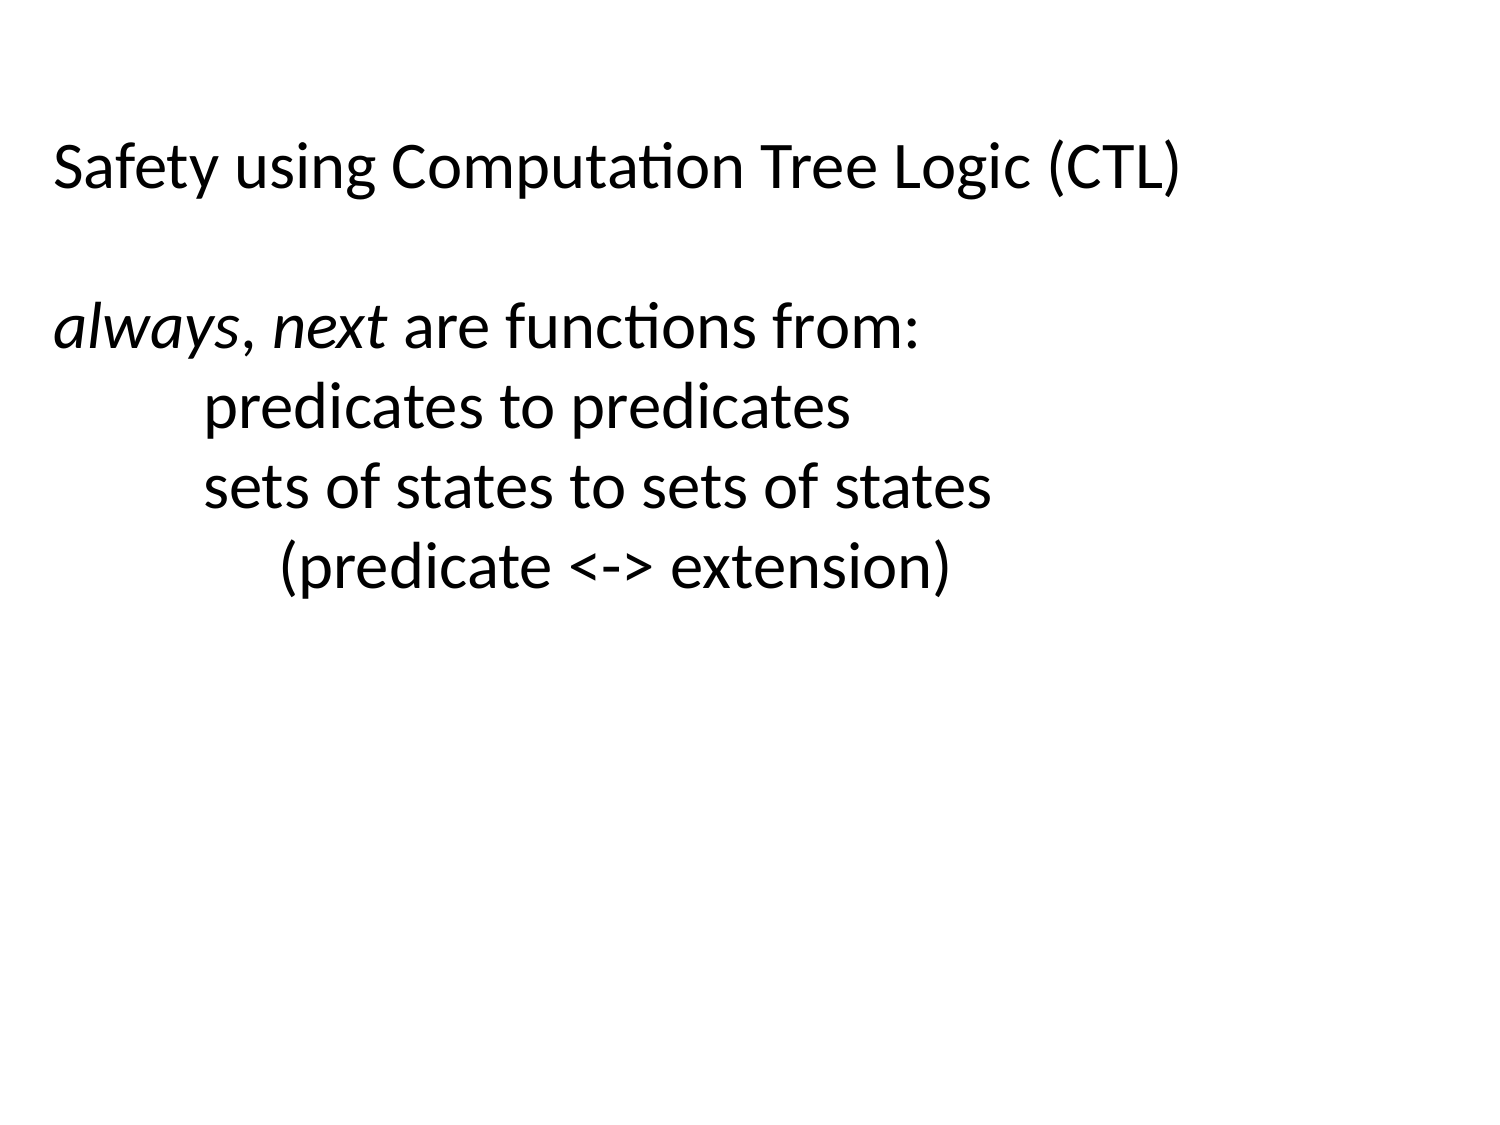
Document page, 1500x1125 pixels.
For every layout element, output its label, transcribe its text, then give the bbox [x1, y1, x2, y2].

text_box Safety using Computation Tree Logic (CTL) always, next are functions from: predicates to predicates sets of states to sets of states (predicate <-> extension) [38, 114, 1413, 610]
